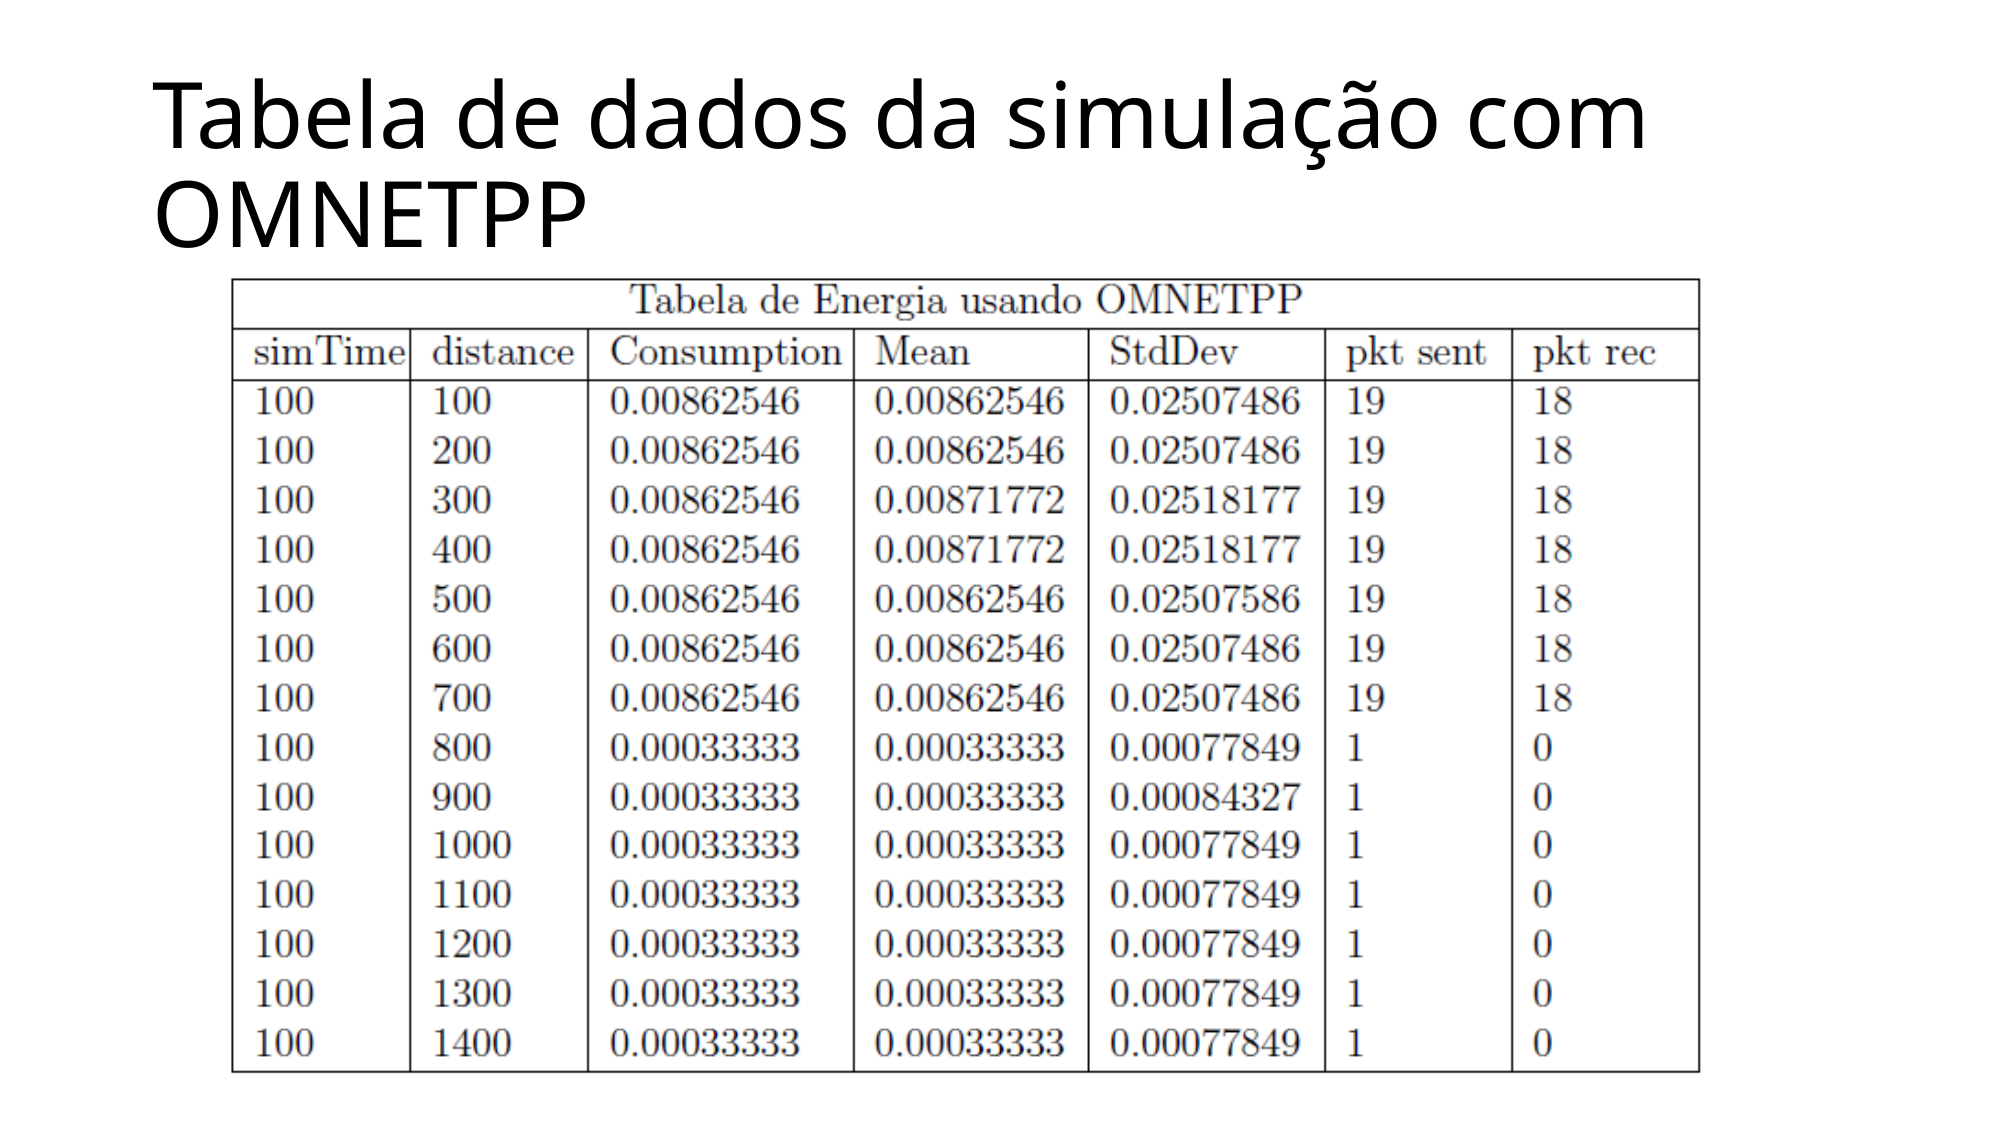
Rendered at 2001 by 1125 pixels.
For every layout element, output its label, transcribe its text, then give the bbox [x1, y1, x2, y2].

picture [230, 277, 1706, 1075]
title Tabela de dados da simulação com OMNETPP [137, 59, 1863, 278]
